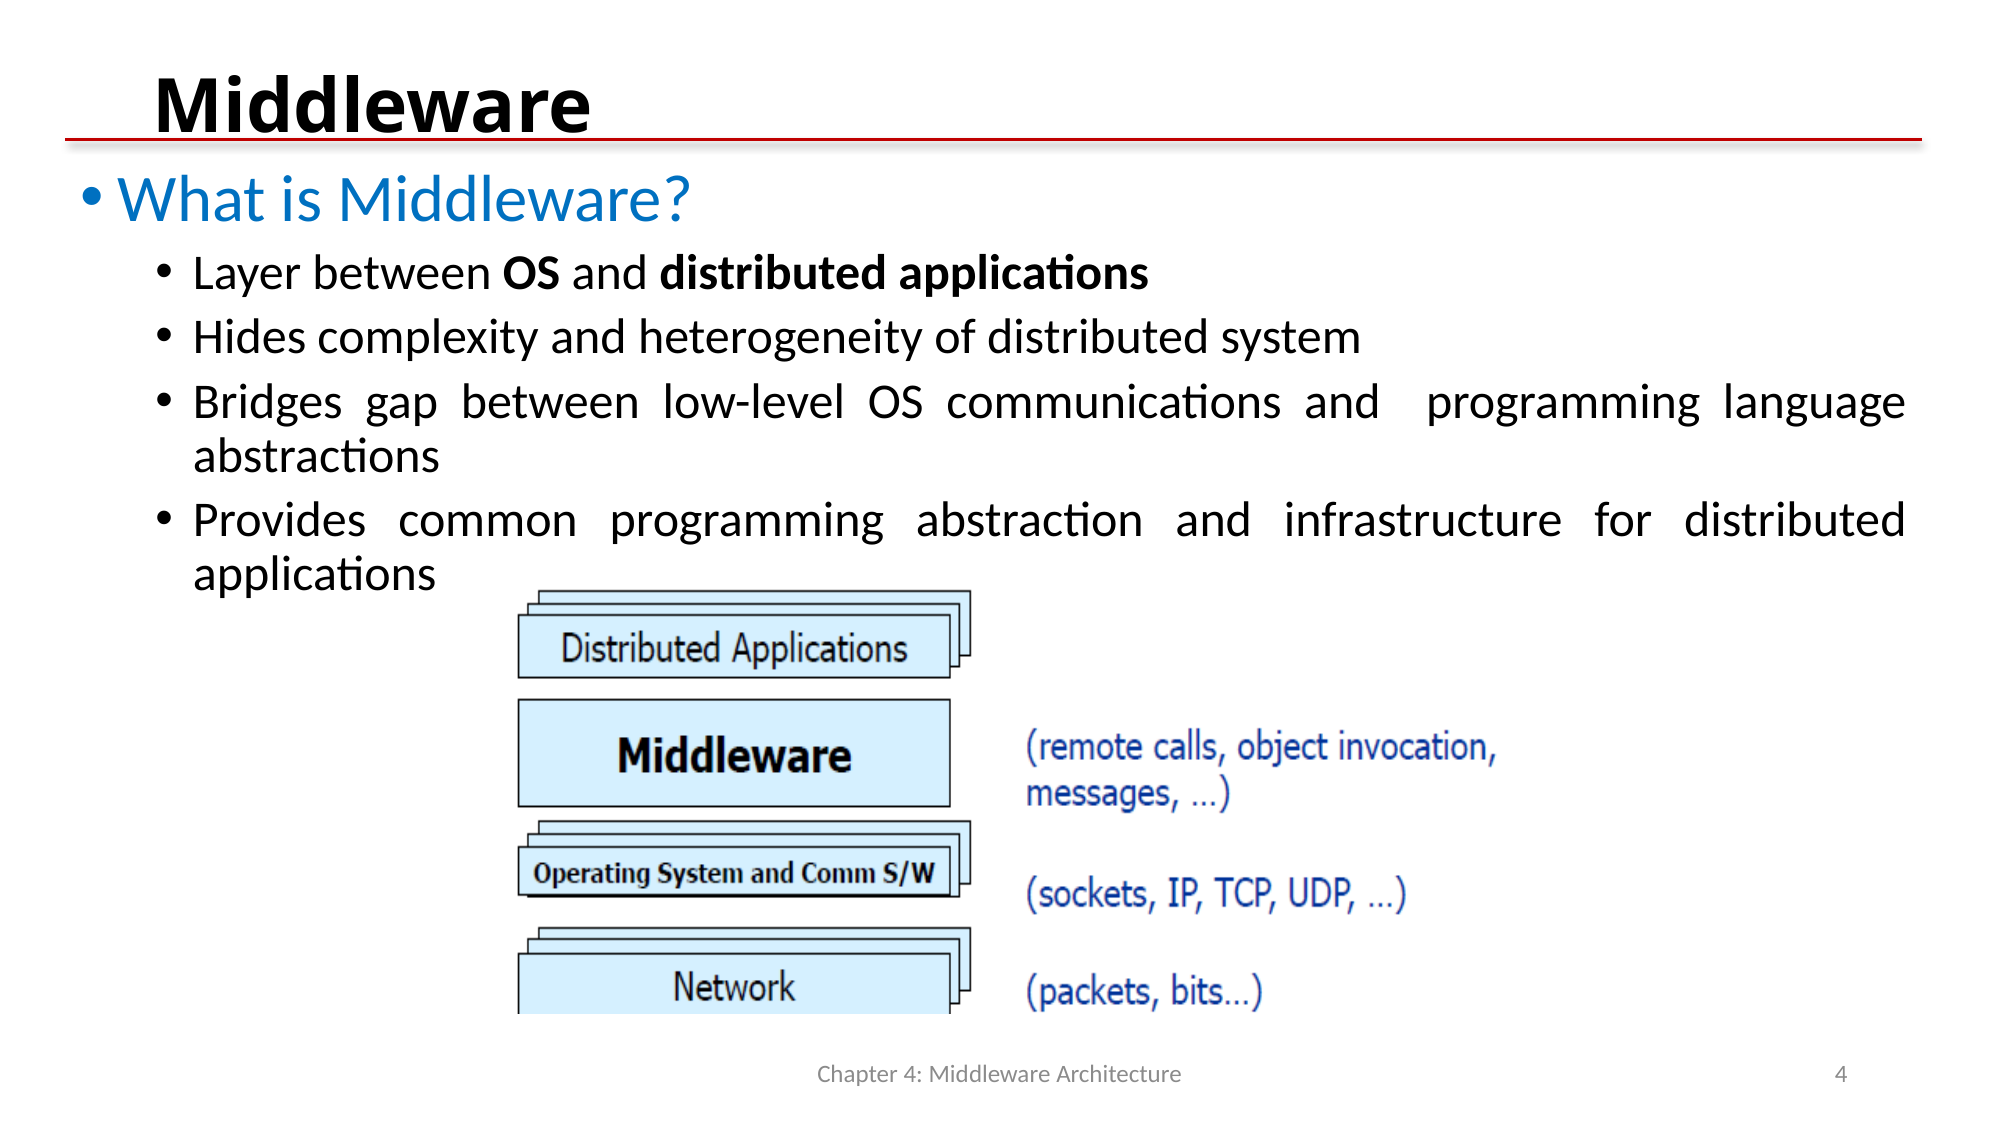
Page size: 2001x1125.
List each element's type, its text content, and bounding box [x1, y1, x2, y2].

title Middleware [137, 59, 1863, 137]
slide_number 4 [1412, 1042, 1863, 1103]
list What is Middleware? Layer between OS and distributed applications Hides complexity and heterogeneity of distributed system Bridges gap between low-level OS communications and programming language abstractions Provides common programming abstraction and infrastructure for distributed applications [65, 156, 1923, 1014]
picture [479, 574, 1509, 1014]
footer Chapter 4: Middleware Architecture [662, 1042, 1338, 1103]
